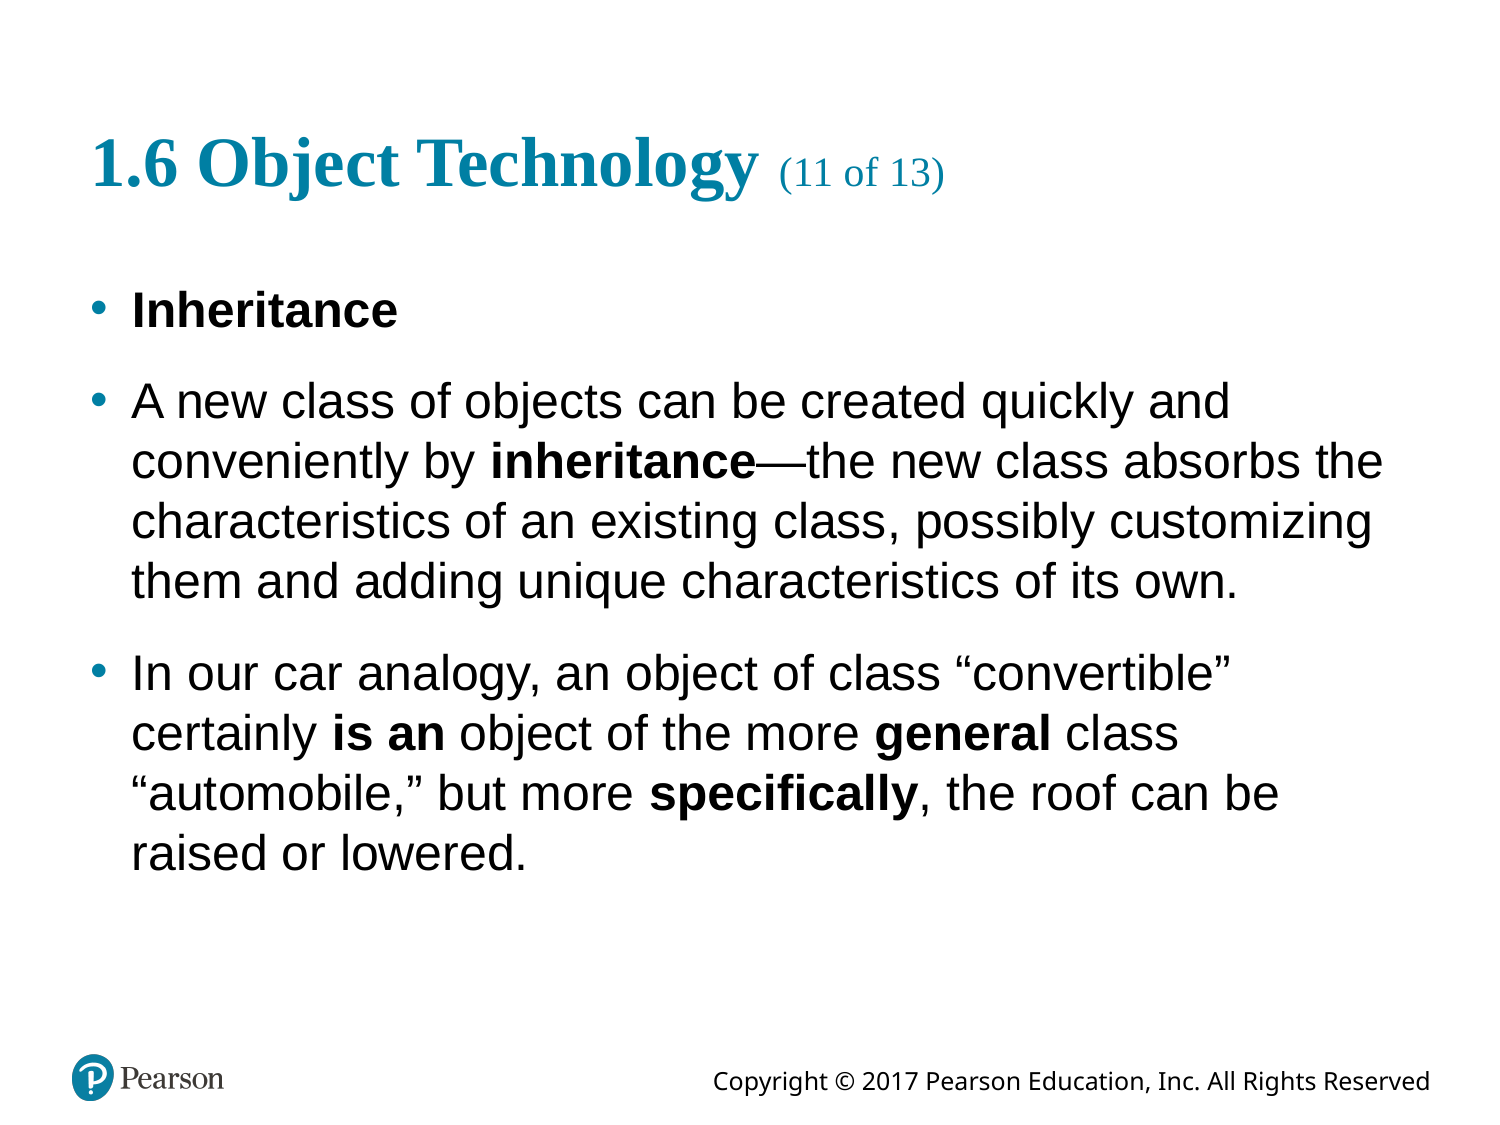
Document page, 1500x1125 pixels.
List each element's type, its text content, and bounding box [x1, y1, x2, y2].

picture [80, 1063, 106, 1088]
title 1.6 Object Technology (11 of 13) [75, 35, 1425, 216]
list Inheritance A new class of objects can be created quickly and conveniently by inheritance—the new class absorbs the characteristics of an existing class, possibly customizing them and adding unique characteristics of its own. In our car analogy, an object of class “convertible” certainly is an object of the more general class “automobile,” but more specifically, the roof can be raised or lowered. [75, 262, 1425, 1005]
picture [98, 1054, 224, 1101]
picture [72, 1087, 83, 1101]
picture [72, 1054, 88, 1070]
